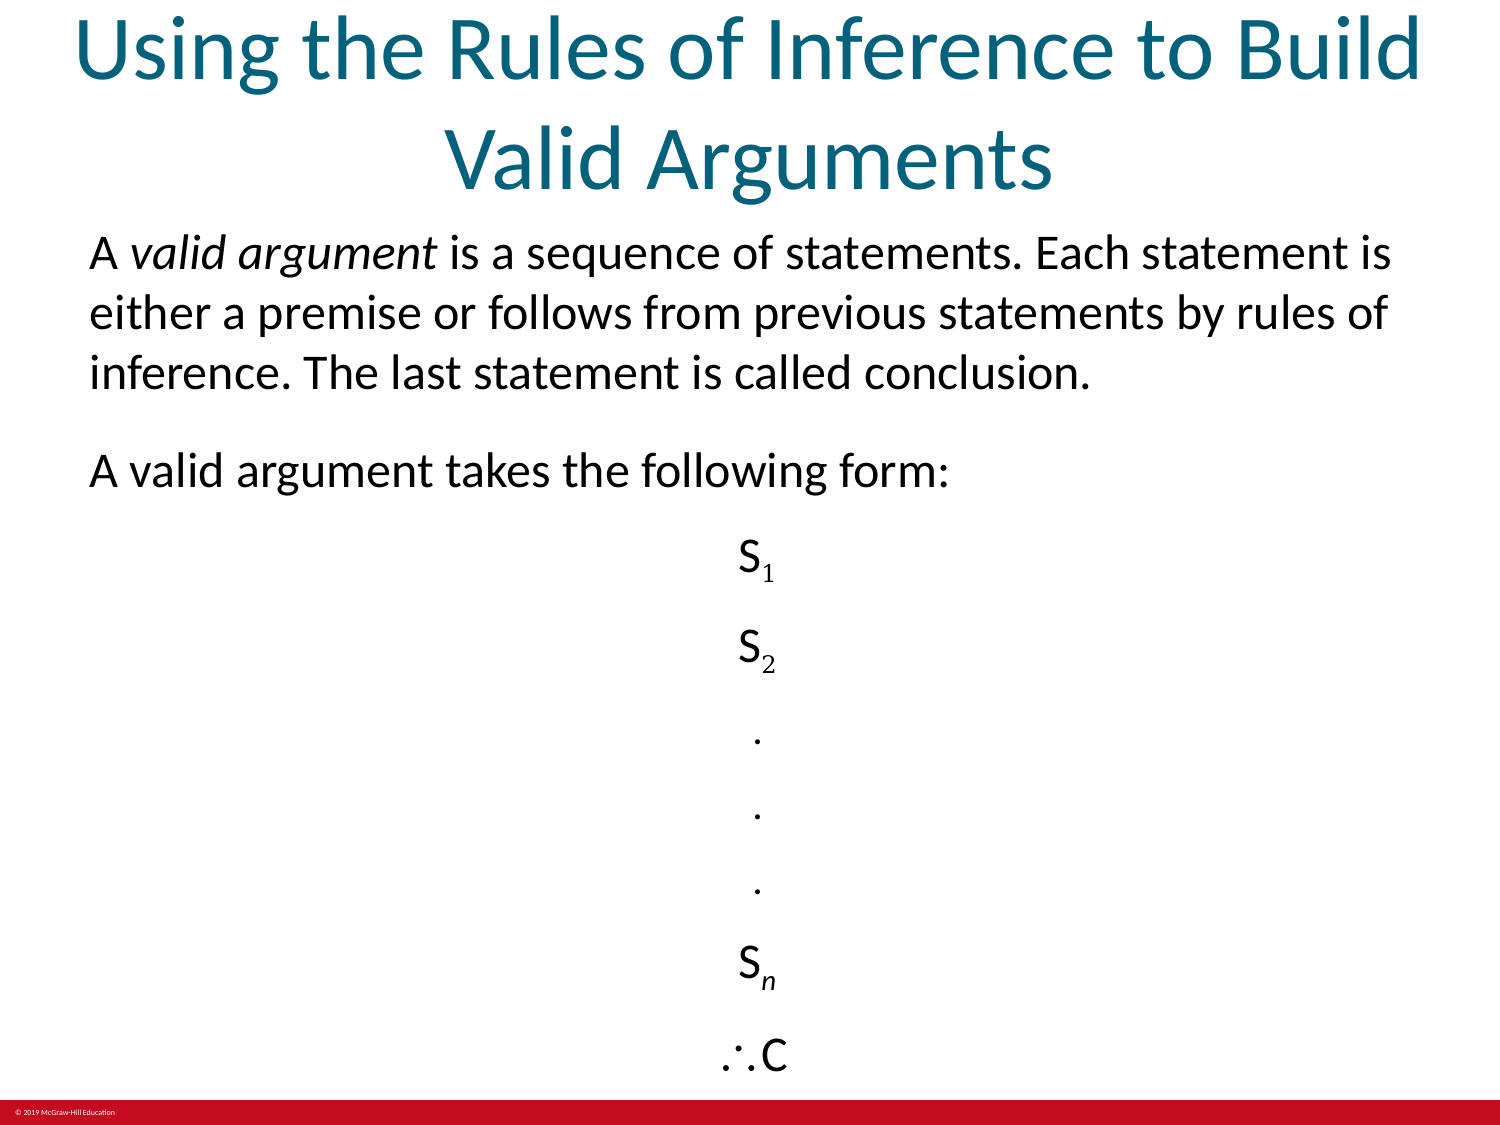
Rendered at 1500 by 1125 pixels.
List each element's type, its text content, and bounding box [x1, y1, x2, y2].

title Using the Rules of Inference to Build Valid Arguments [0, 0, 1500, 195]
list A valid argument is a sequence of statements. Each statement is either a premise or follows from previous statements by rules of inference. The last statement is called conclusion. A valid argument takes the following form: S1 S2 . . . Sn C [75, 212, 1440, 1075]
